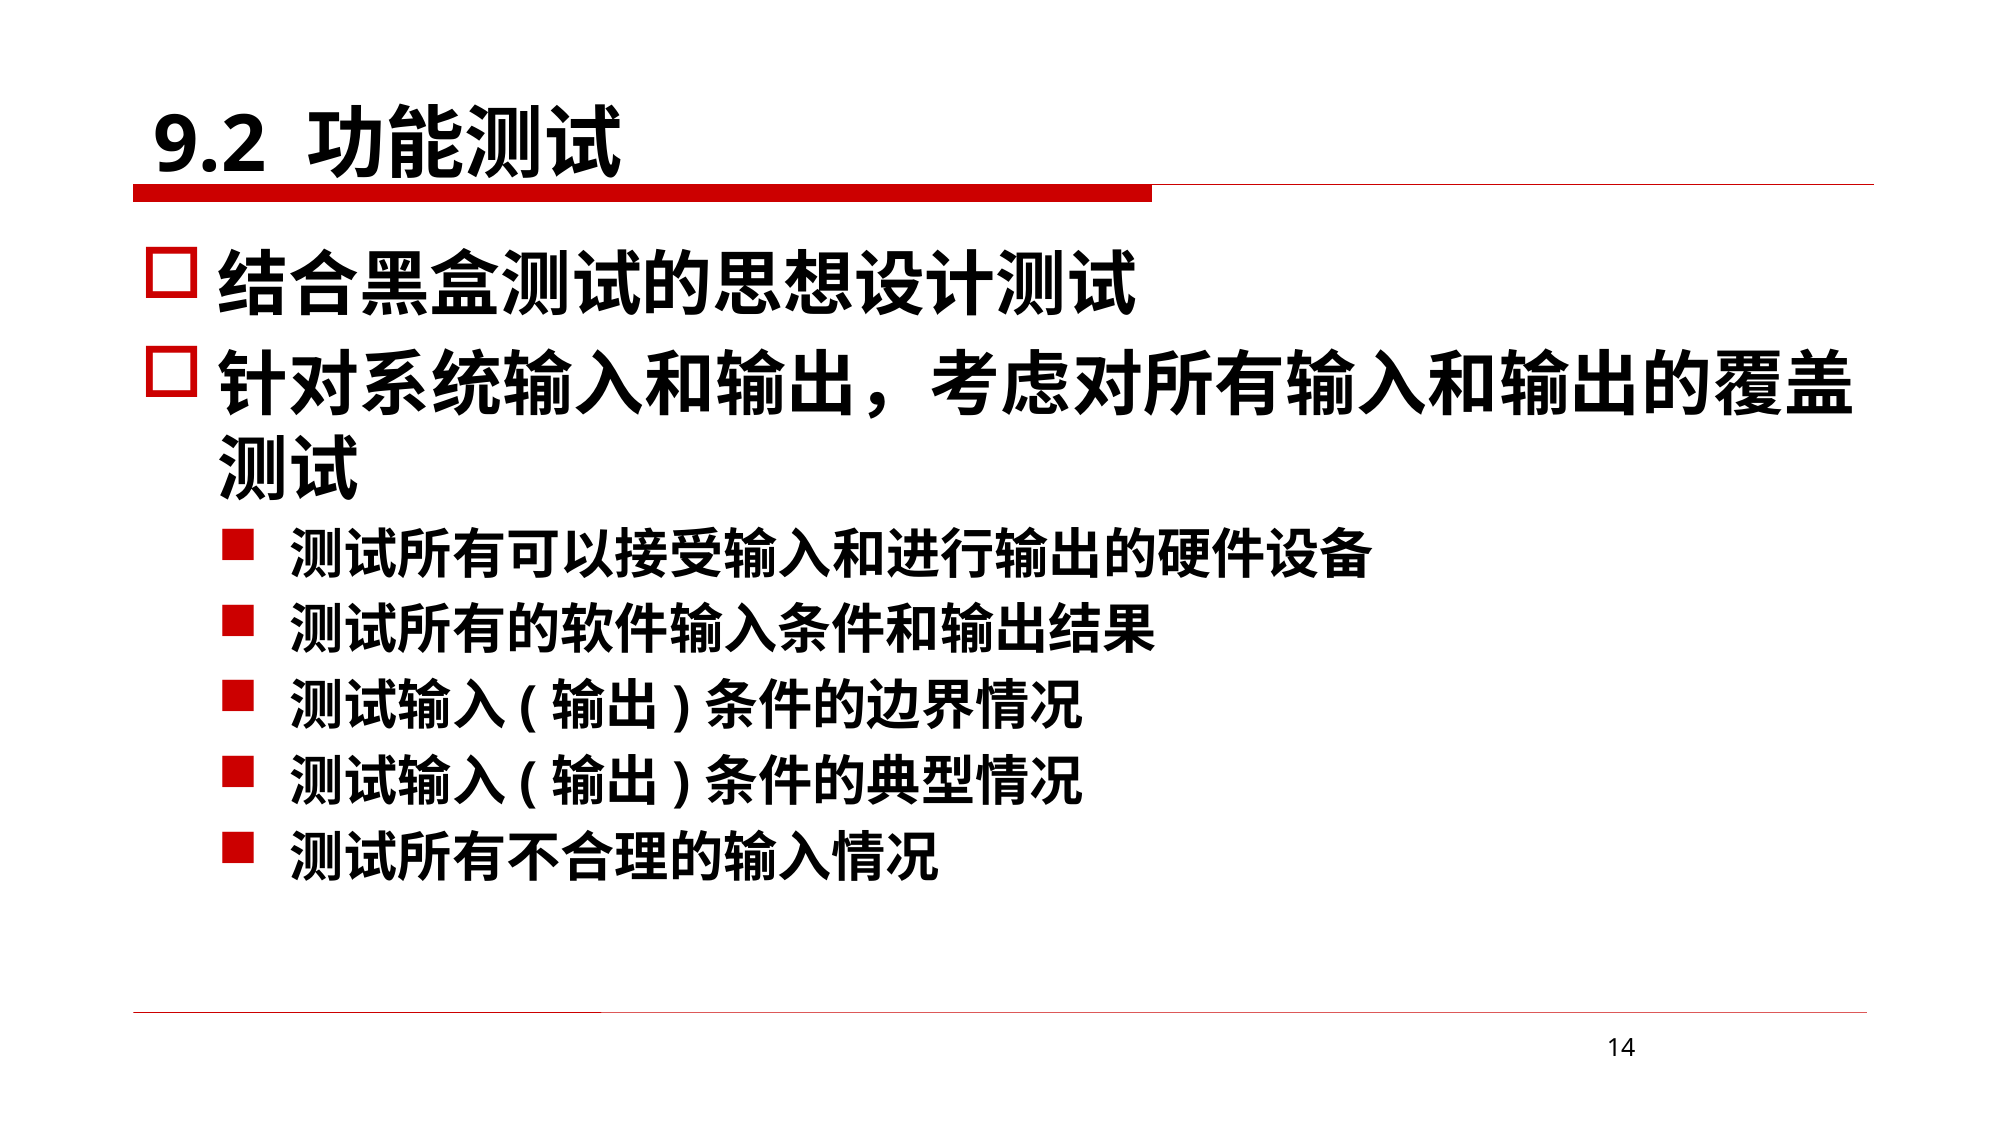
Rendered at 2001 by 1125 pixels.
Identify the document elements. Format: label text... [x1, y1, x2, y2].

title 9.2 功能测试 [138, 0, 1452, 195]
text_box [1325, 1024, 1651, 1103]
list 结合黑盒测试的思想设计测试 针对系统输入和输出，考虑对所有输入和输出的覆盖测试 测试所有可以接受输入和进行输出的硬件设备 测试所有的软件输入条件和输出结果 测试输入(输出)条件的边界情况 测试输入(输出)条件的典型情况 测试所有不合理的输入情况 [125, 231, 1871, 932]
